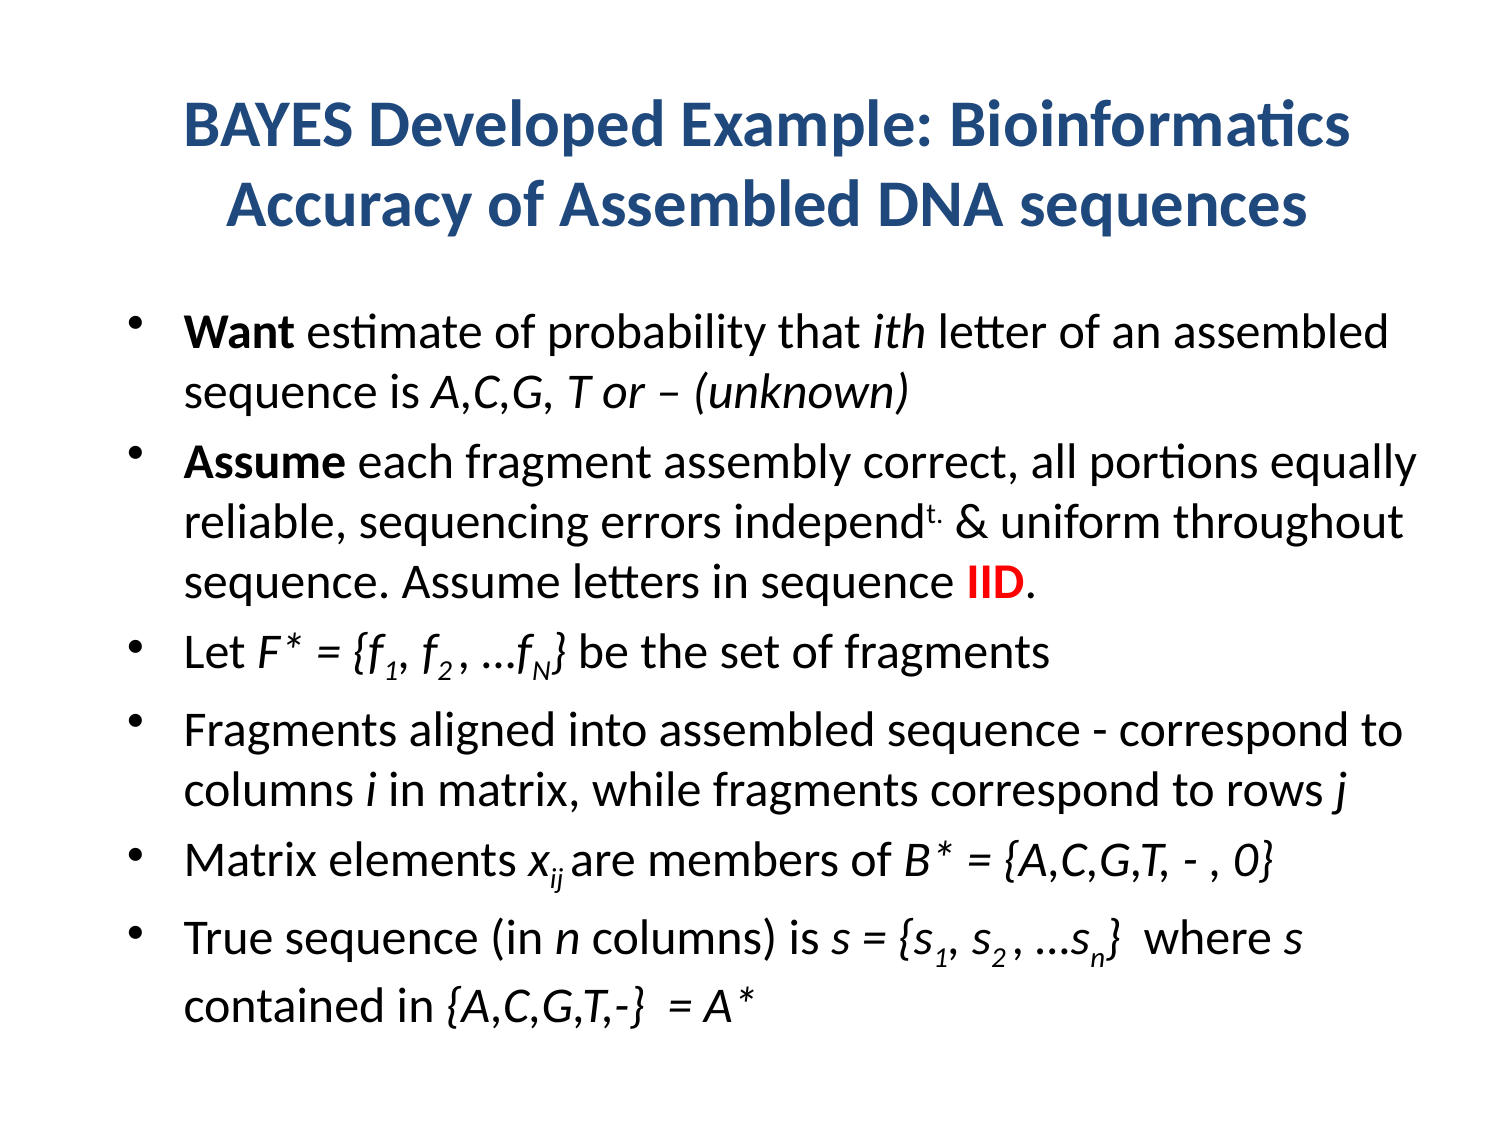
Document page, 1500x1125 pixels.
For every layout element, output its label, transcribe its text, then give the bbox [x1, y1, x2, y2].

text_box Want estimate of probability that ith letter of an assembled sequence is A,C,G, T or – (unknown) Assume each fragment assembly correct, all portions equally reliable, sequencing errors independt. & uniform throughout sequence. Assume letters in sequence IID. Let F* = {f1, f2 , …fN} be the set of fragments Fragments aligned into assembled sequence - correspond to columns i in matrix, while fragments correspond to rows j Matrix elements xij are members of B* = {A,C,G,T, - , 0} True sequence (in n columns) is s = {s1, s2 , …sn} where s contained in {A,C,G,T,-} = A* [112, 290, 1447, 1083]
text_box BAYES Developed Example: Bioinformatics Accuracy of Assembled DNA sequences [112, 66, 1424, 254]
